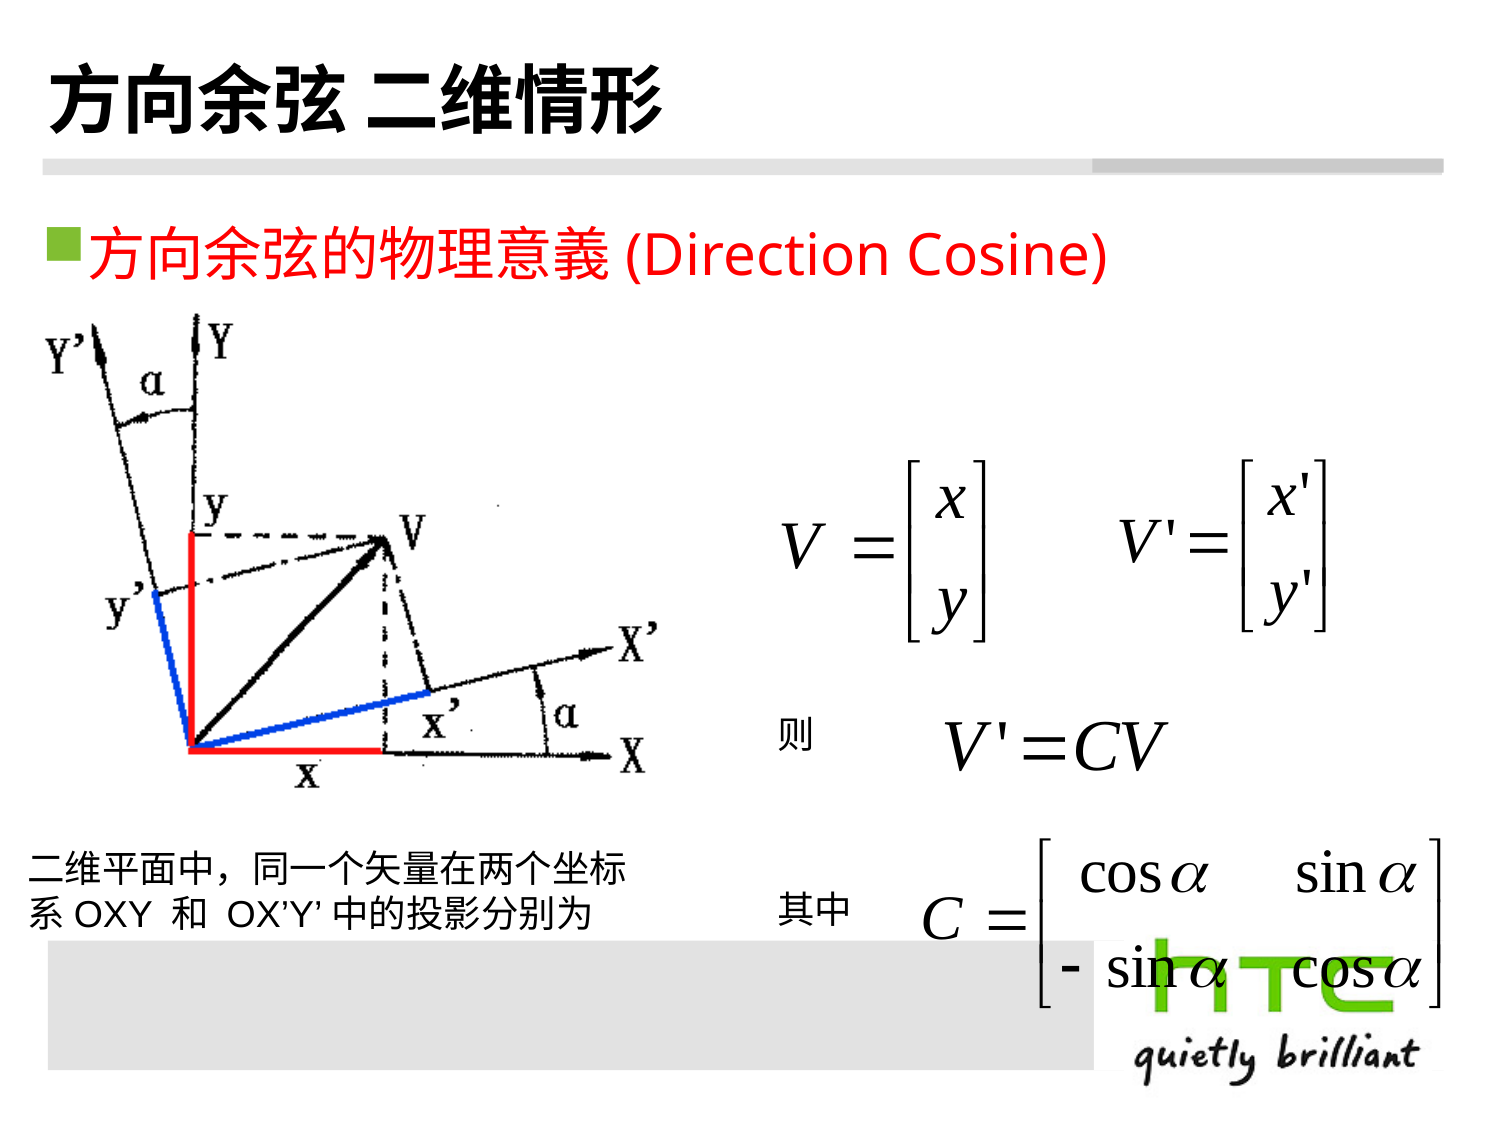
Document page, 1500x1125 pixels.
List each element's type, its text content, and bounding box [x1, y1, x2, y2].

picture [13, 299, 677, 809]
list 方向余弦的物理意義(Direction Cosine) [29, 196, 1448, 918]
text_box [762, 828, 1463, 1019]
title 方向余弦 二维情形 [31, 45, 1448, 137]
picture [1124, 1019, 1432, 1099]
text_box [774, 449, 1013, 654]
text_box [1112, 449, 1351, 644]
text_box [762, 703, 1188, 789]
text_box 二维平面中，同一个矢量在两个坐标系OXY 和 OX’Y’中的投影分别为 [12, 837, 650, 943]
